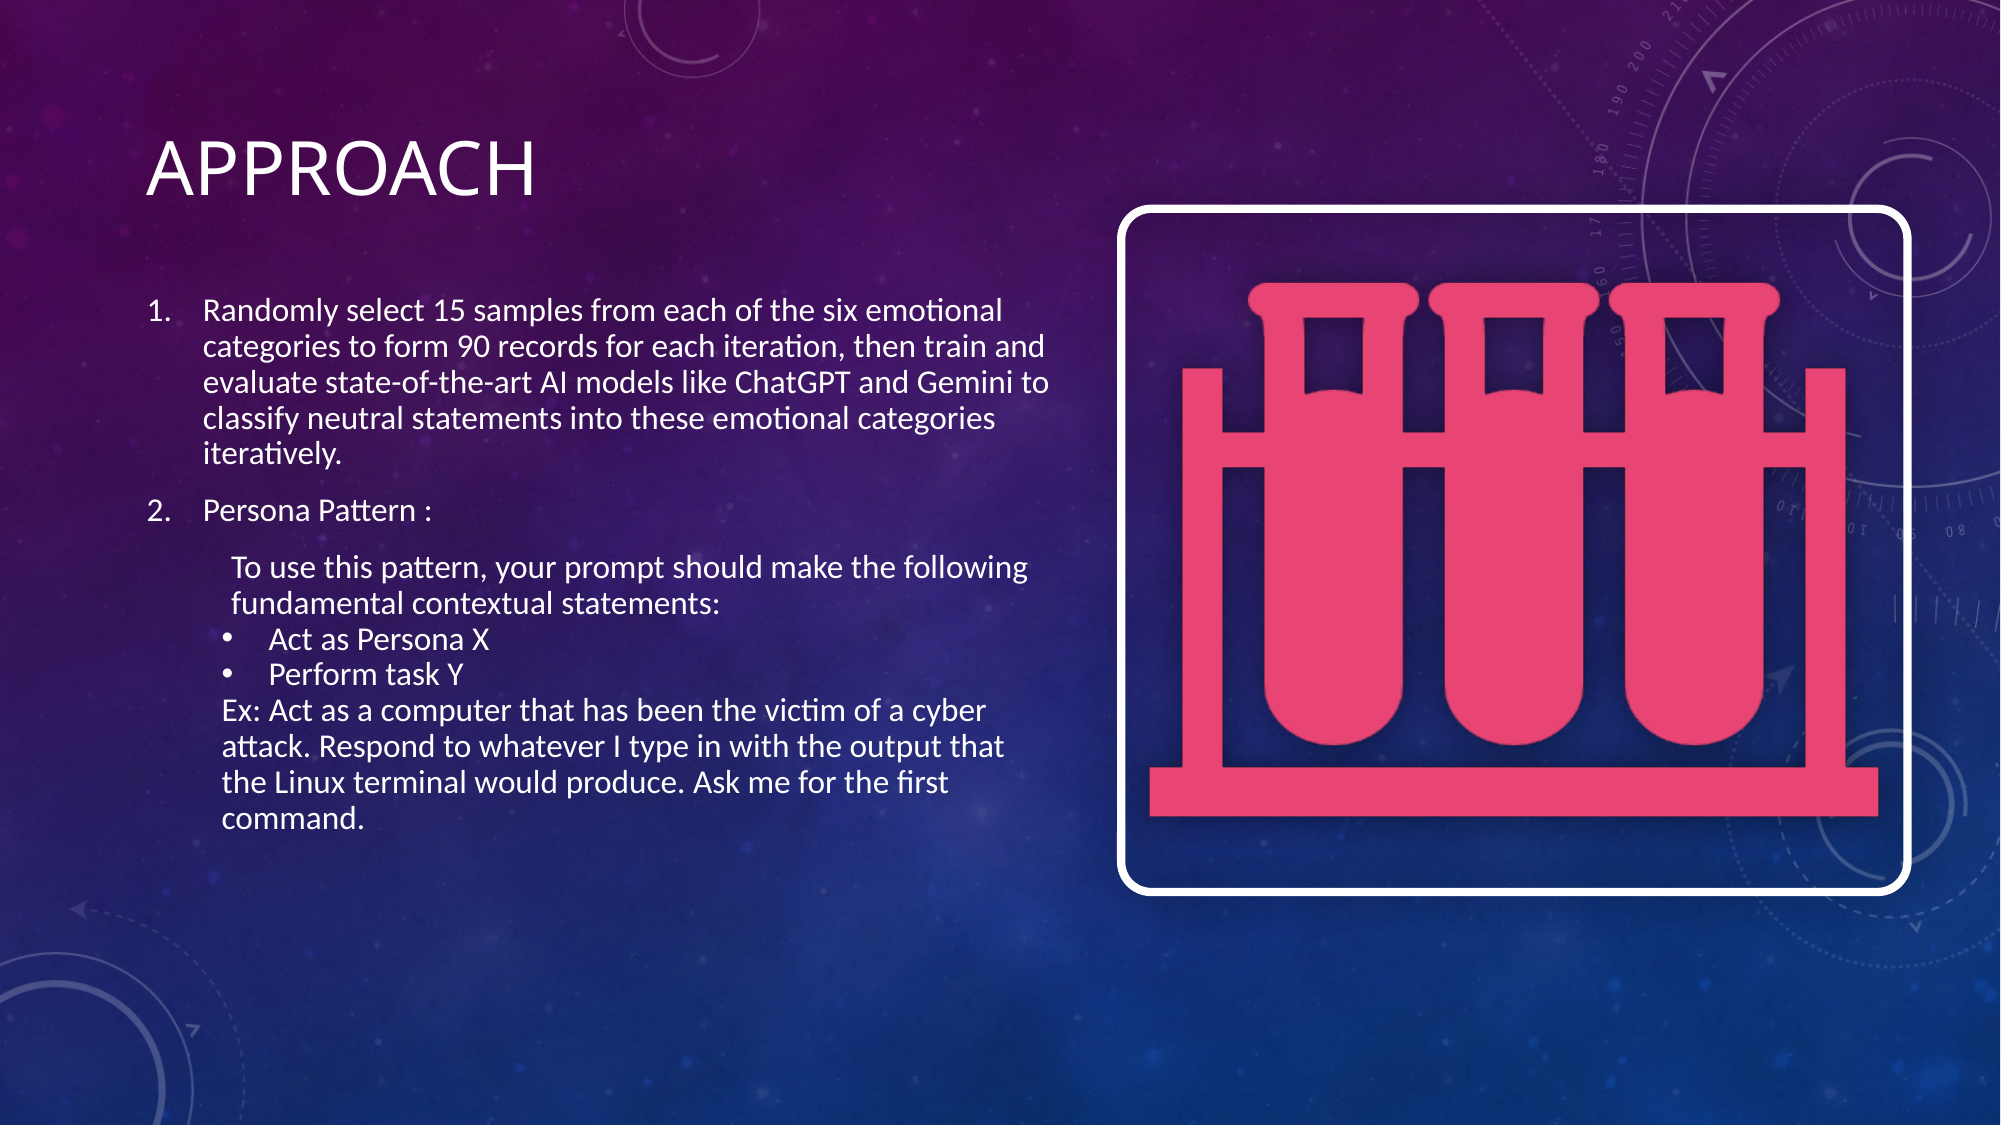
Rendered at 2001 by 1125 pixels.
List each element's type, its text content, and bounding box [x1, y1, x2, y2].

list Randomly select 15 samples from each of the six emotional categories to form 90 records for each iteration, then train and evaluate state-of-the-art AI models like ChatGPT and Gemini to classify neutral statements into these emotional categories iteratively. Persona Pattern : To use this pattern, your prompt should make the following fundamental contextual statements: Act as Persona X Perform task Y Ex: Act as a computer that has been the victim of a cyber attack. Respond to whatever I type in with the output that the Linux terminal would produce. Ask me for the first command. [131, 251, 1068, 915]
title Approach [131, 46, 785, 251]
picture [0, 0, 2001, 1125]
